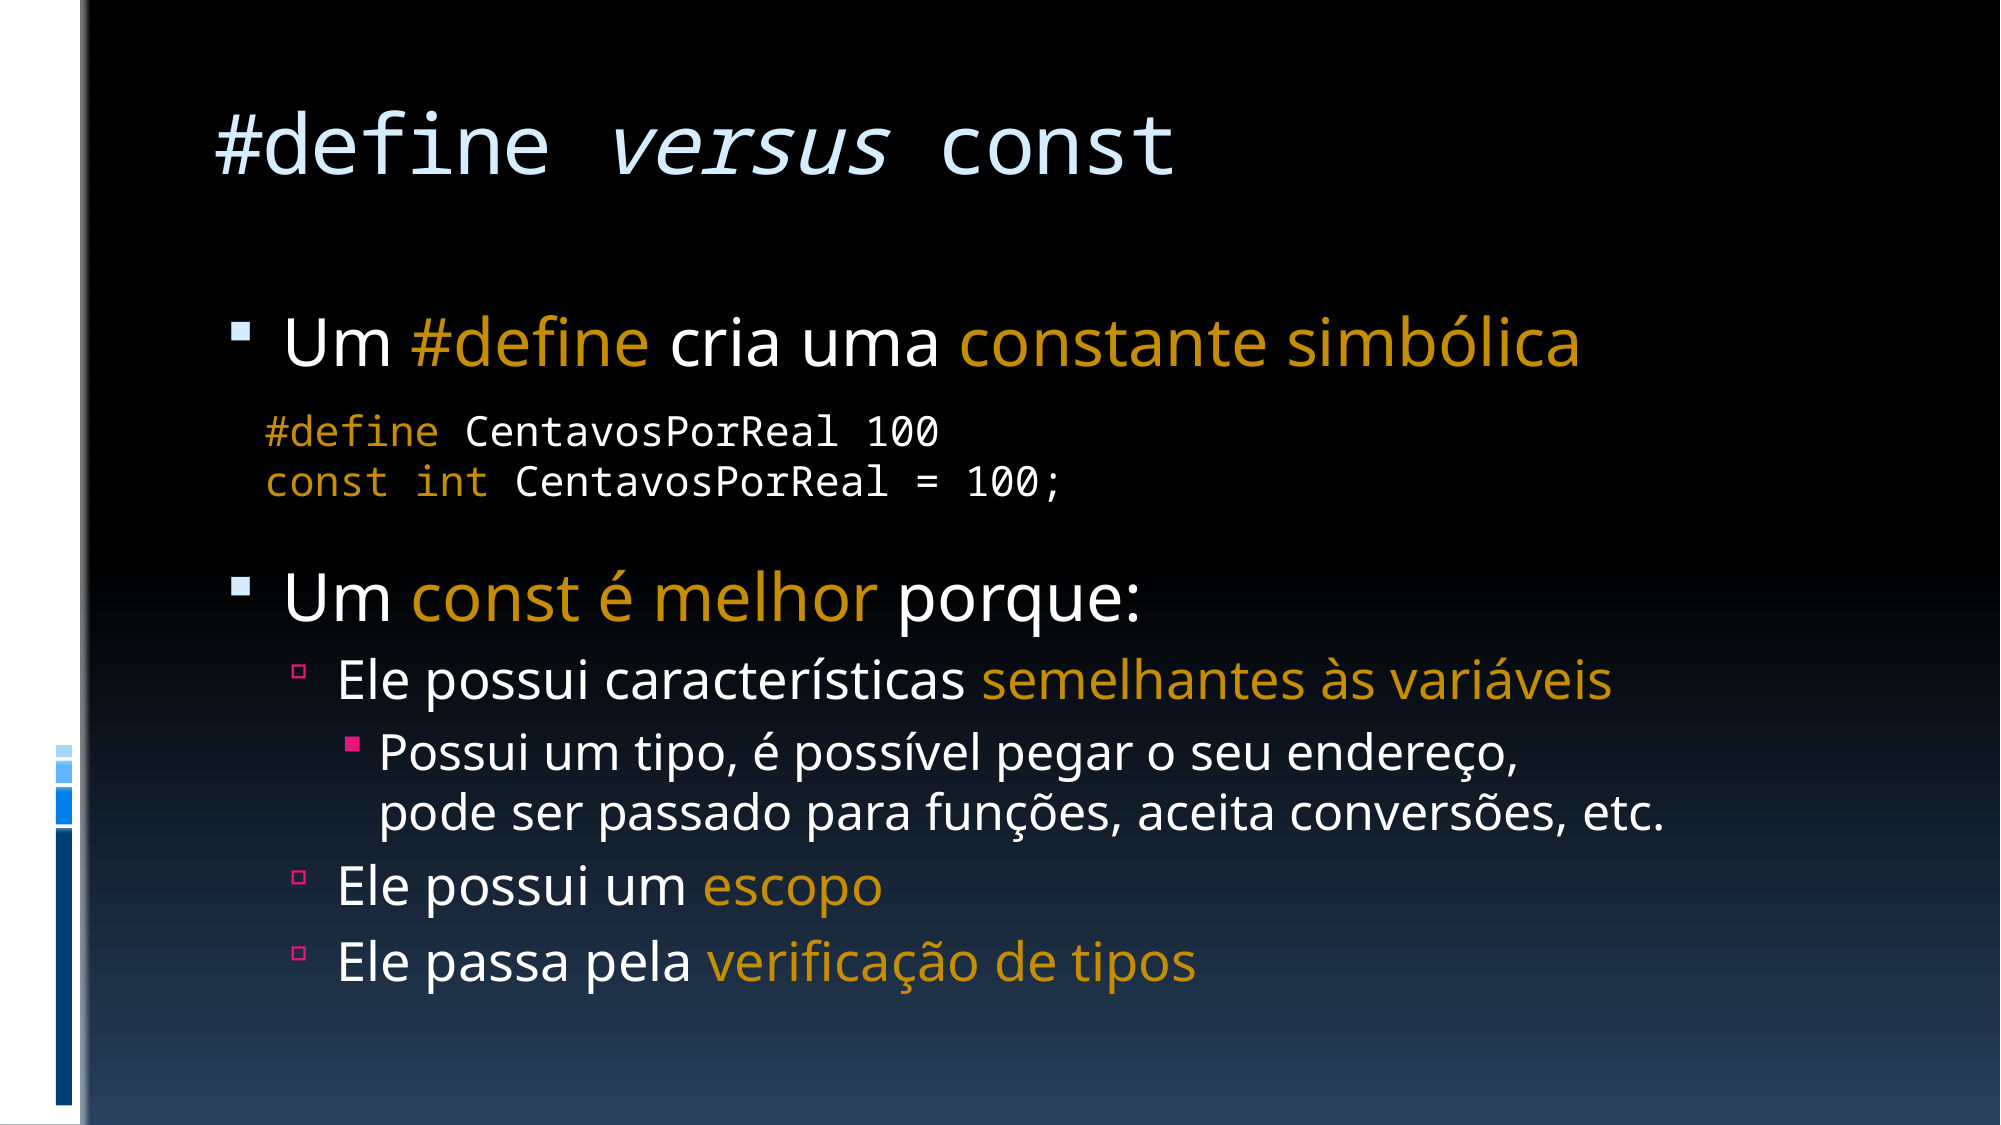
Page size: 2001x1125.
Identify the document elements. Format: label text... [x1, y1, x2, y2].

list Um #define cria uma constante simbólica Um const é melhor porque: Ele possui características semelhantes às variáveis Possui um tipo, é possível pegar o seu endereço, pode ser passado para funções, aceita conversões, etc. Ele possui um escopo Ele passa pela verificação de tipos [200, 292, 1900, 1043]
title #define versus const [200, 83, 1900, 234]
text_box #define CentavosPorReal 100 const int CentavosPorReal = 100; [249, 397, 1080, 512]
